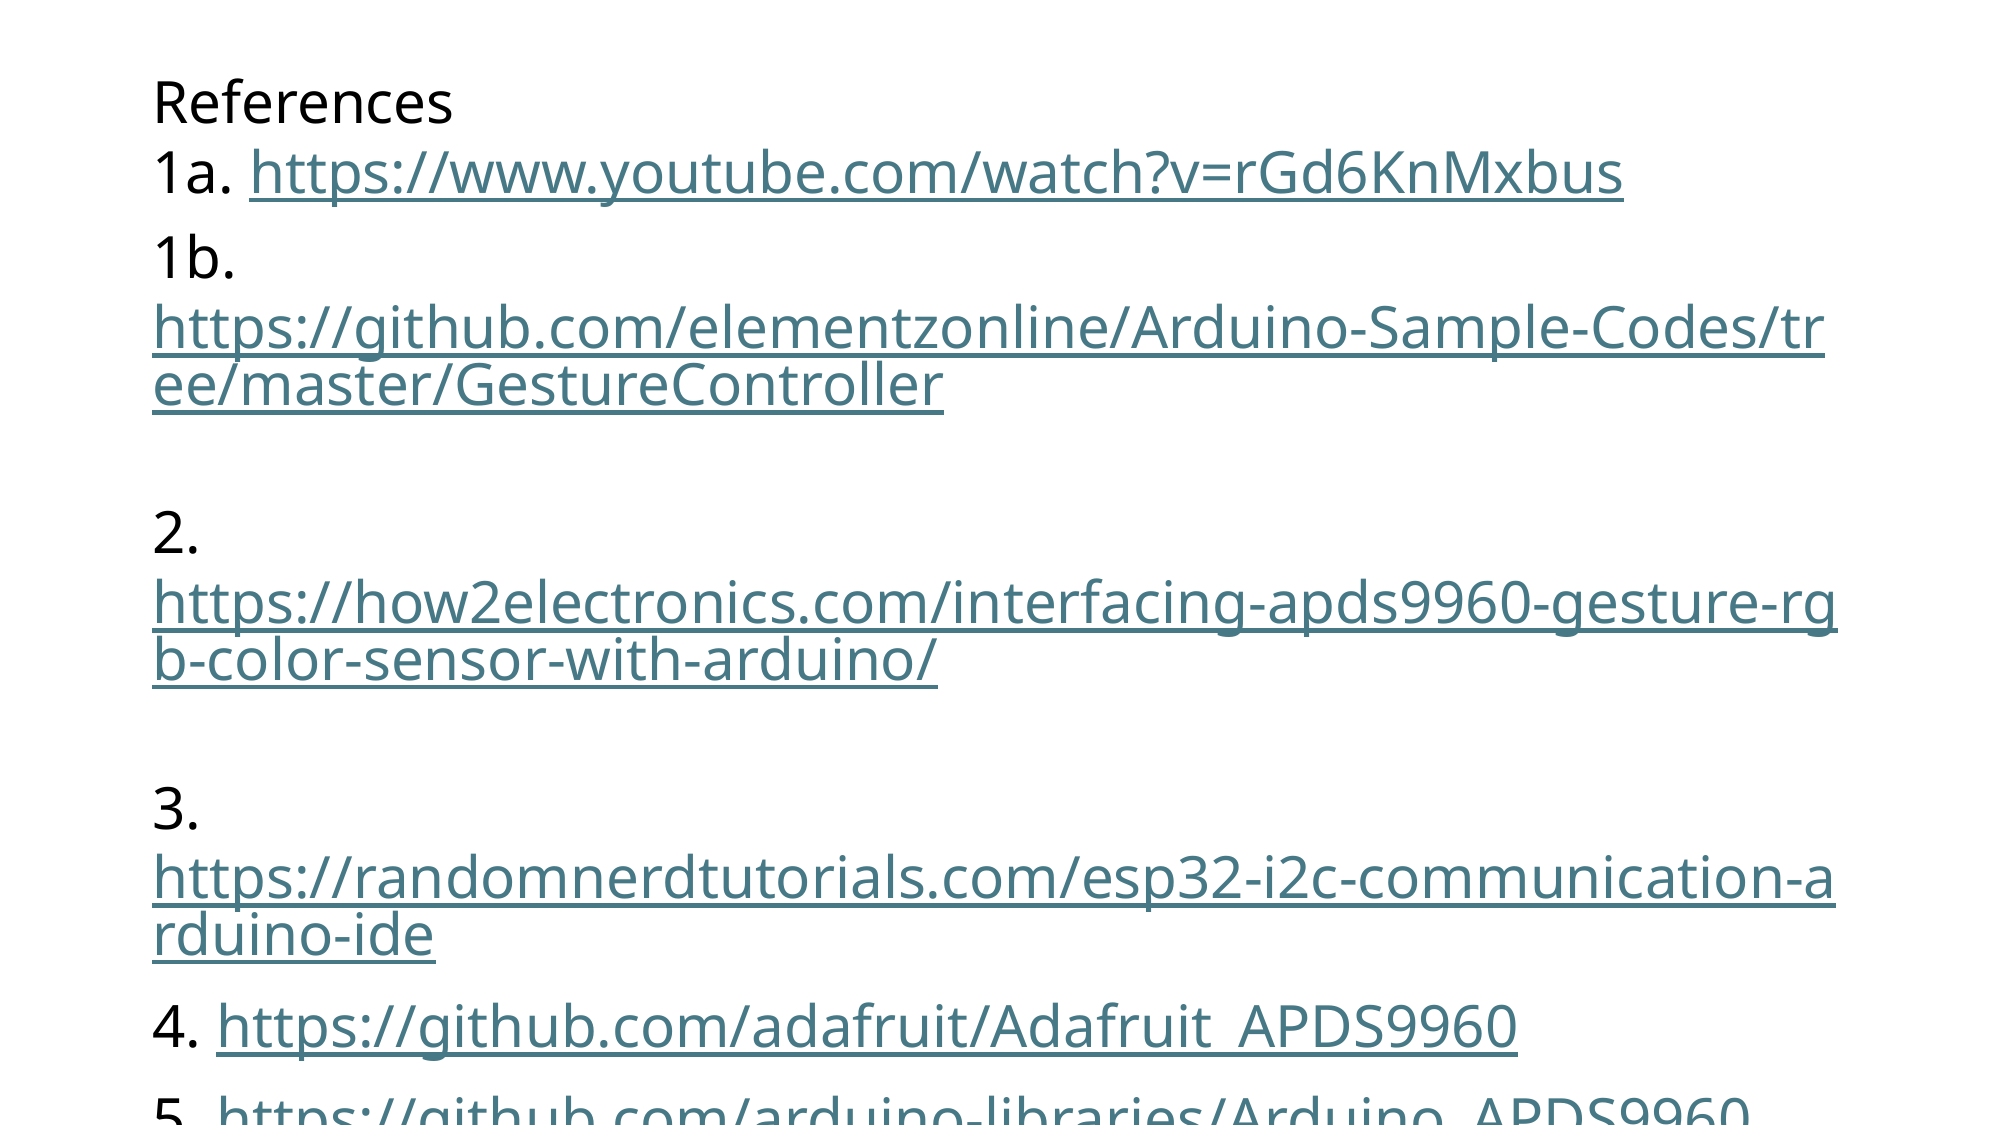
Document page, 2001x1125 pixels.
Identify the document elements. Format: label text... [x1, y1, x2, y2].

list References 1a. https://www.youtube.com/watch?v=rGd6KnMxbus 1b. https://github.com/elementzonline/Arduino-Sample-Codes/tree/master/GestureController 2. https://how2electronics.com/interfacing-apds9960-gesture-rgb-color-sensor-with-arduino/ 3. https://randomnerdtutorials.com/esp32-i2c-communication-arduino-ide 4. https://github.com/adafruit/Adafruit_APDS9960 5. https://github.com/arduino-libraries/Arduino_APDS9960 [137, 66, 1863, 1014]
